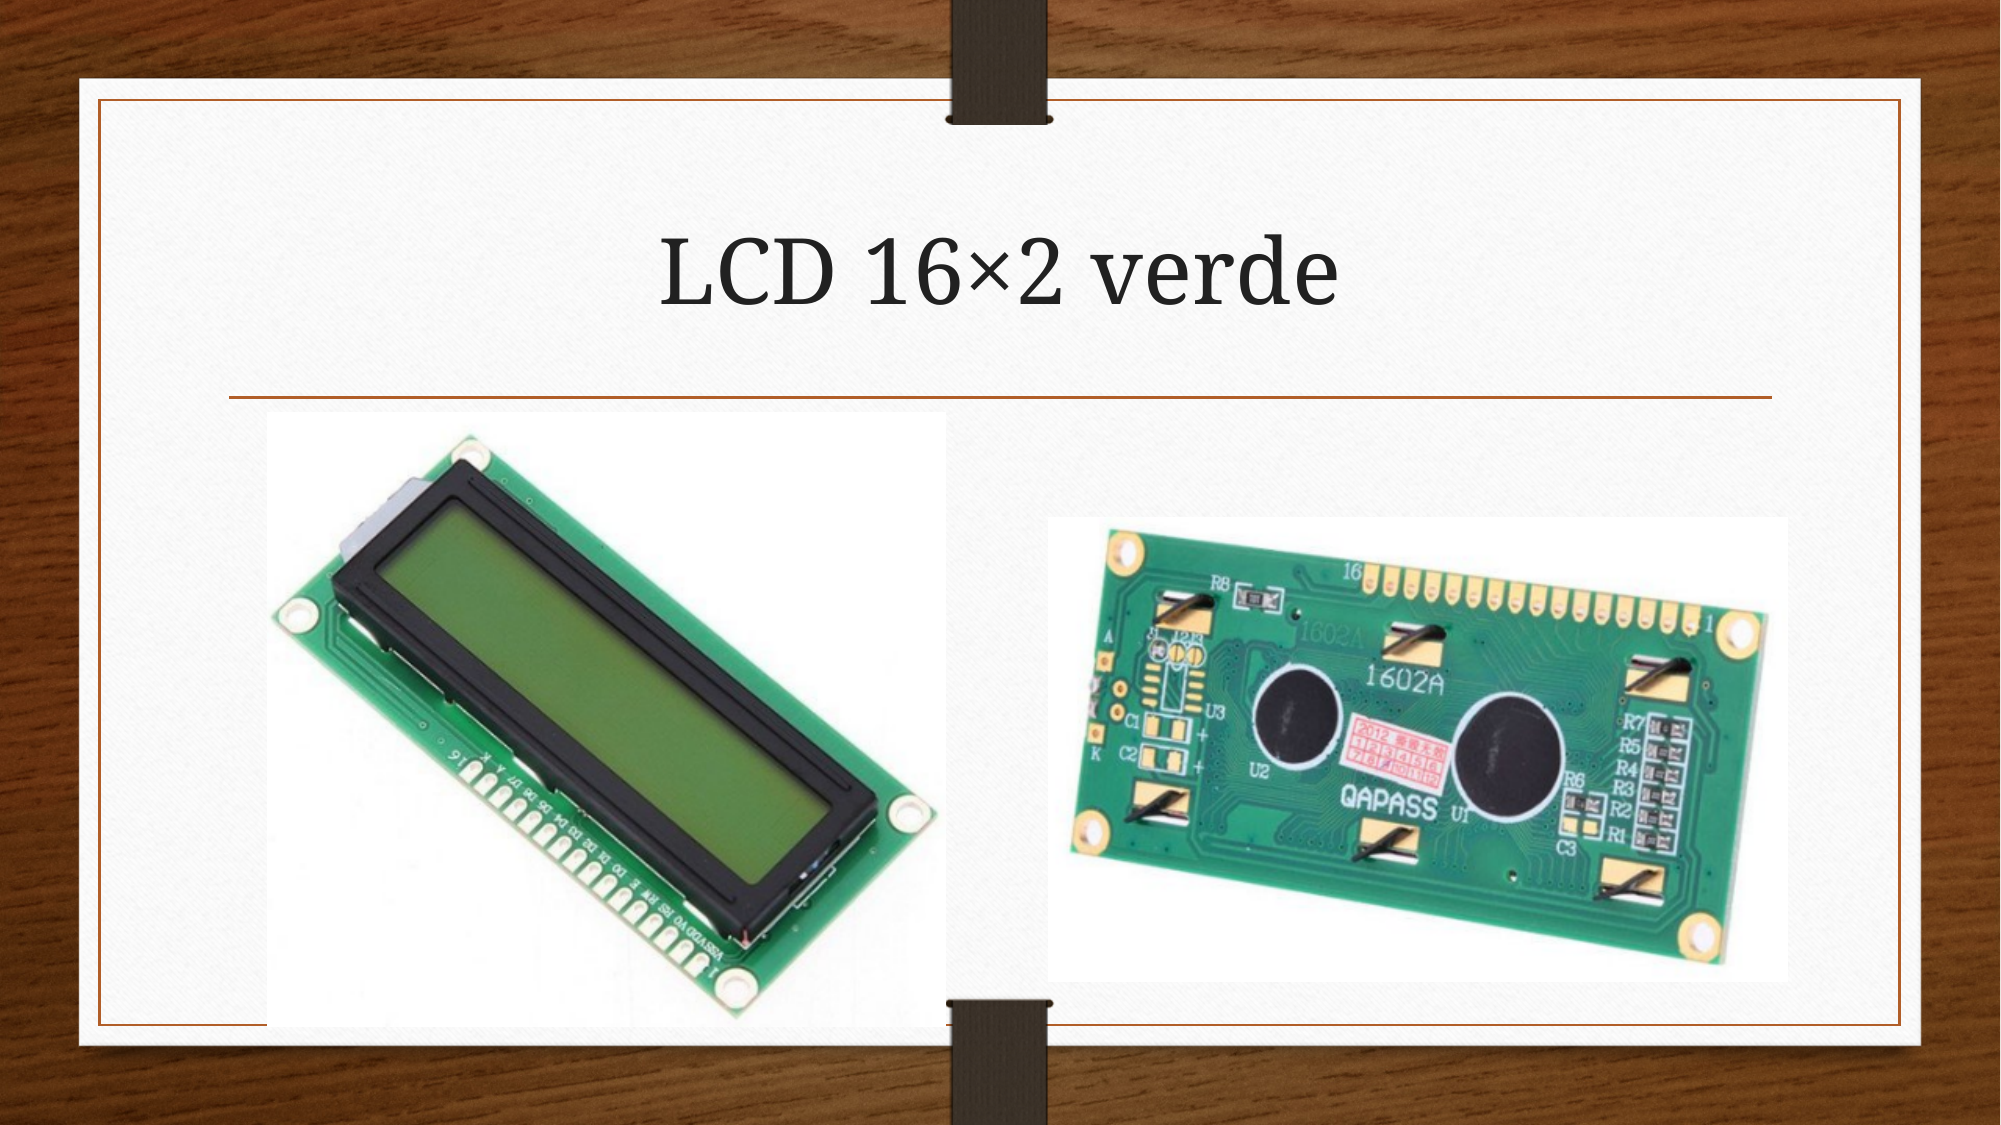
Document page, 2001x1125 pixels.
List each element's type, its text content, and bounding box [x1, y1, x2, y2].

picture [0, 0, 2001, 1125]
title LCD 16×2 verde [212, 161, 1788, 375]
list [1048, 517, 1788, 983]
